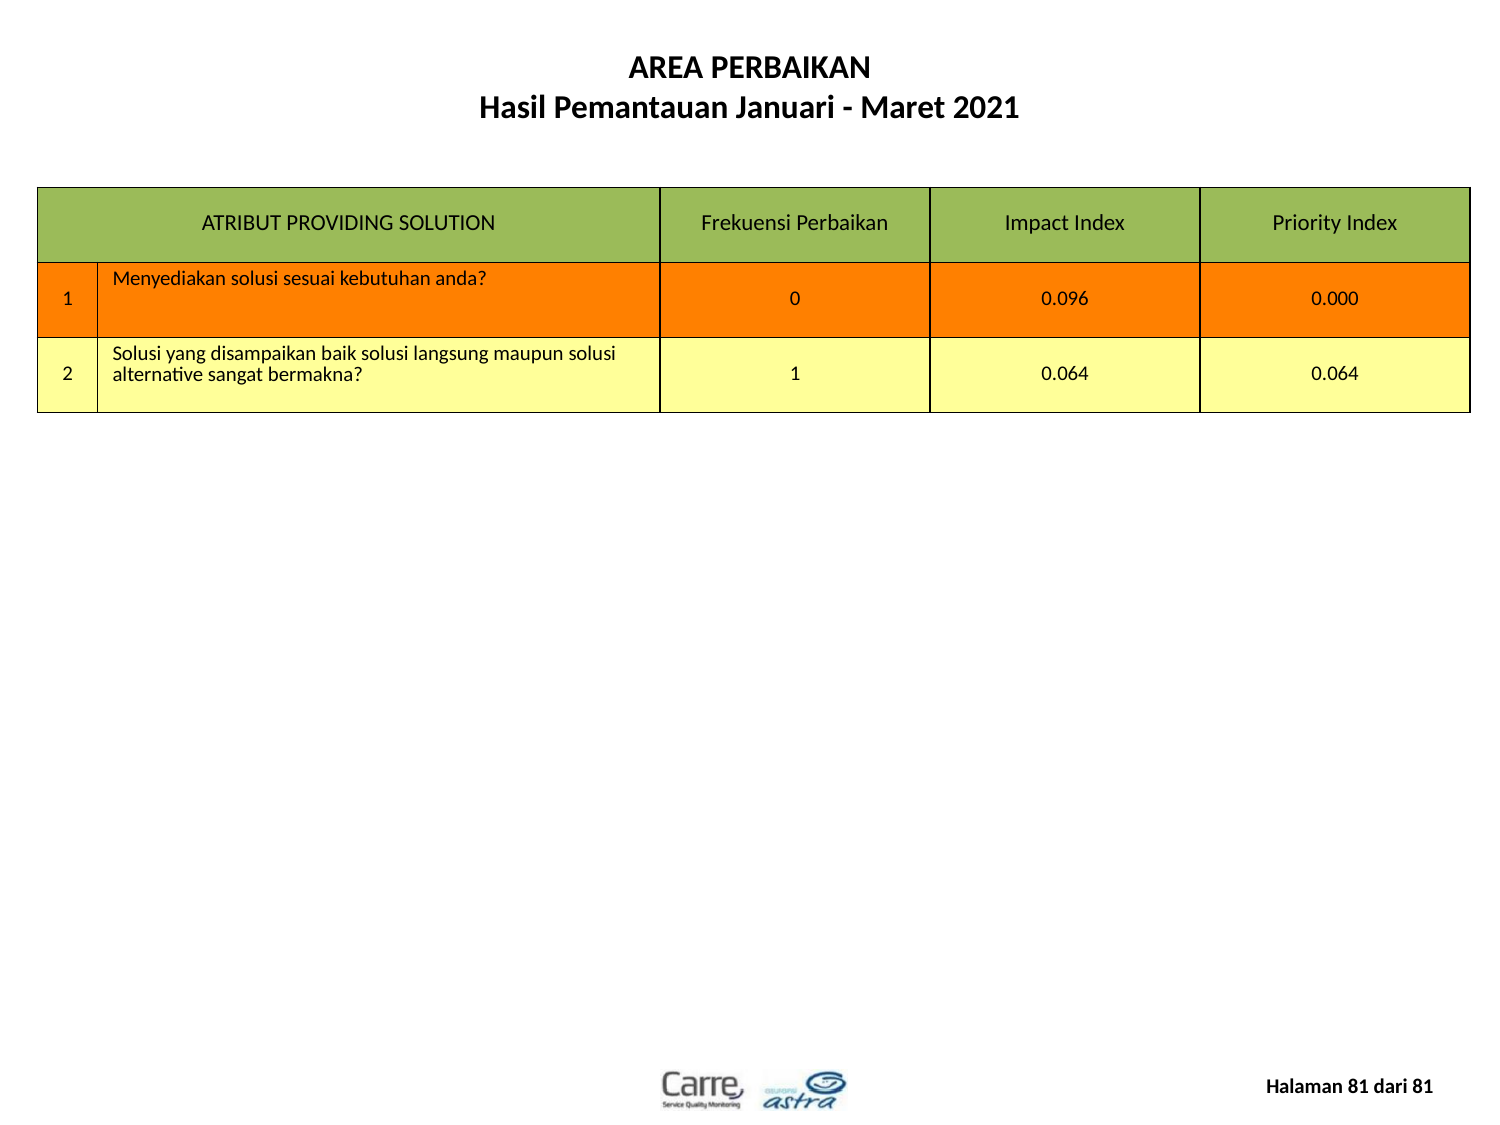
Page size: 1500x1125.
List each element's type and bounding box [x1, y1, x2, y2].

table_cell [98, 338, 659, 412]
table_cell [661, 263, 929, 337]
table_cell [931, 263, 1199, 337]
text_box [1251, 1065, 1449, 1105]
picture [659, 1064, 848, 1118]
table_header [931, 188, 1199, 262]
table_cell [931, 338, 1199, 412]
table_cell [661, 338, 929, 412]
table_cell [1201, 338, 1469, 412]
table_header [1201, 188, 1469, 262]
table_cell [1201, 263, 1469, 337]
table_cell [38, 263, 97, 337]
table_header [38, 188, 659, 262]
text_box [464, 37, 1036, 132]
table_cell [38, 338, 97, 412]
table_cell [98, 263, 659, 337]
table_header [661, 188, 929, 262]
